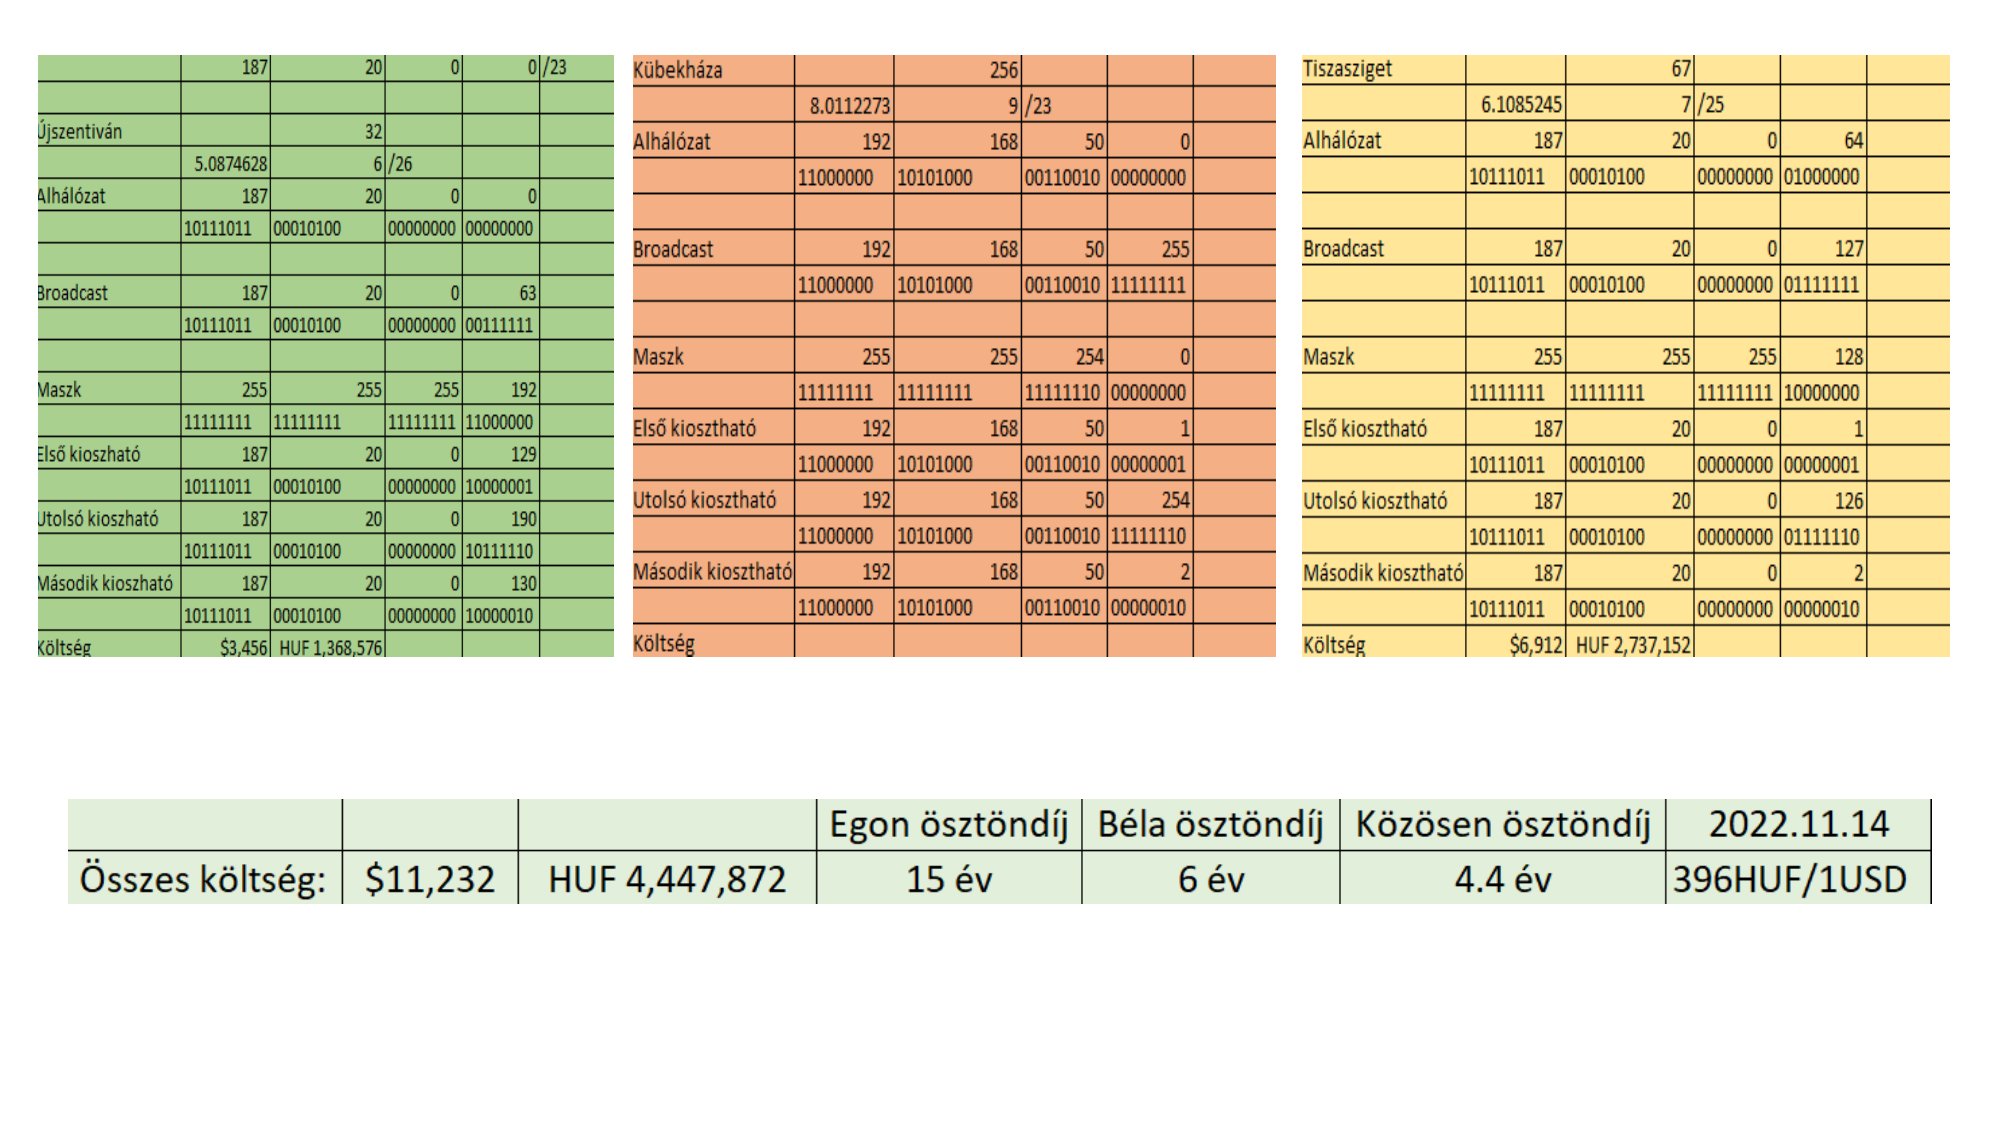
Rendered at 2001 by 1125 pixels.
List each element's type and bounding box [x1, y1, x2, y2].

picture [38, 55, 614, 657]
picture [633, 55, 1276, 657]
picture [68, 799, 1932, 904]
picture [1302, 55, 1950, 657]
